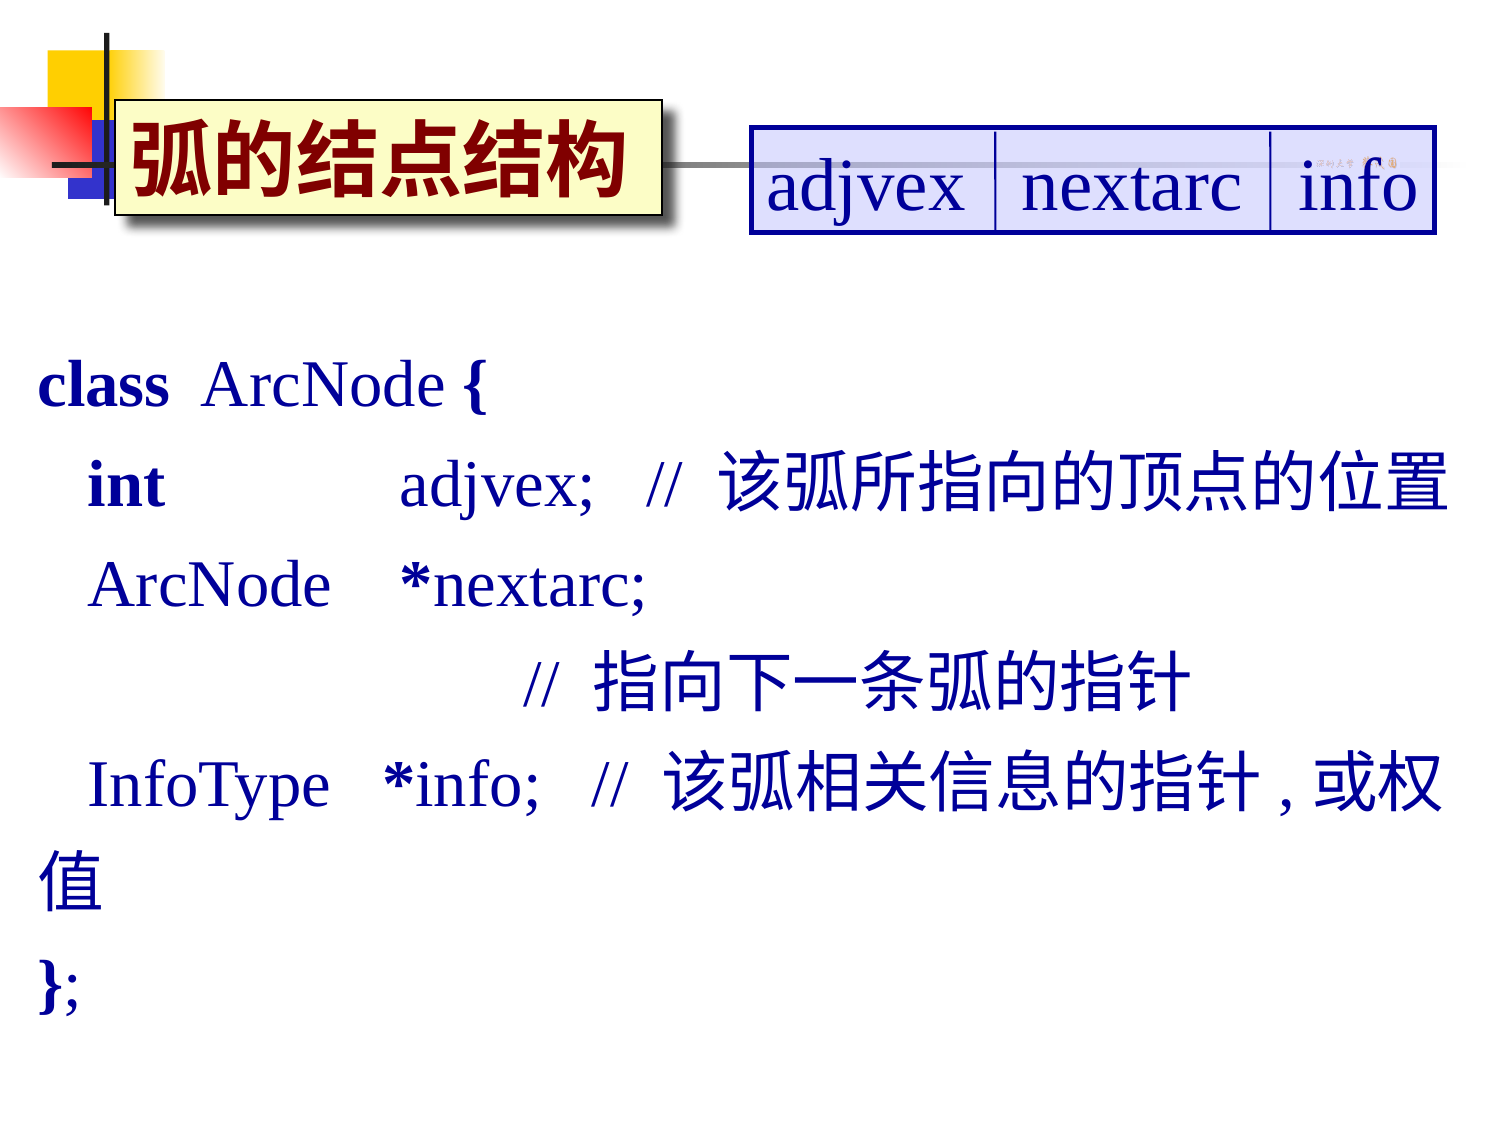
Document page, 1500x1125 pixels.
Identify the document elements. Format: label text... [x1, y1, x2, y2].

text_box adjvex nextarc info [751, 127, 1435, 233]
picture [110, 168, 115, 199]
picture [68, 168, 104, 199]
picture [92, 120, 104, 162]
picture [110, 120, 115, 162]
text_box class ArcNode { int adjvex; // 该弧所指向的顶点的位置 ArcNode *nextarc; // 指向下一条弧的指针 InfoType *info; // 该弧相关信息的指针,或权值 }; [22, 312, 1500, 1027]
text_box 弧的结点结构 [115, 99, 663, 215]
